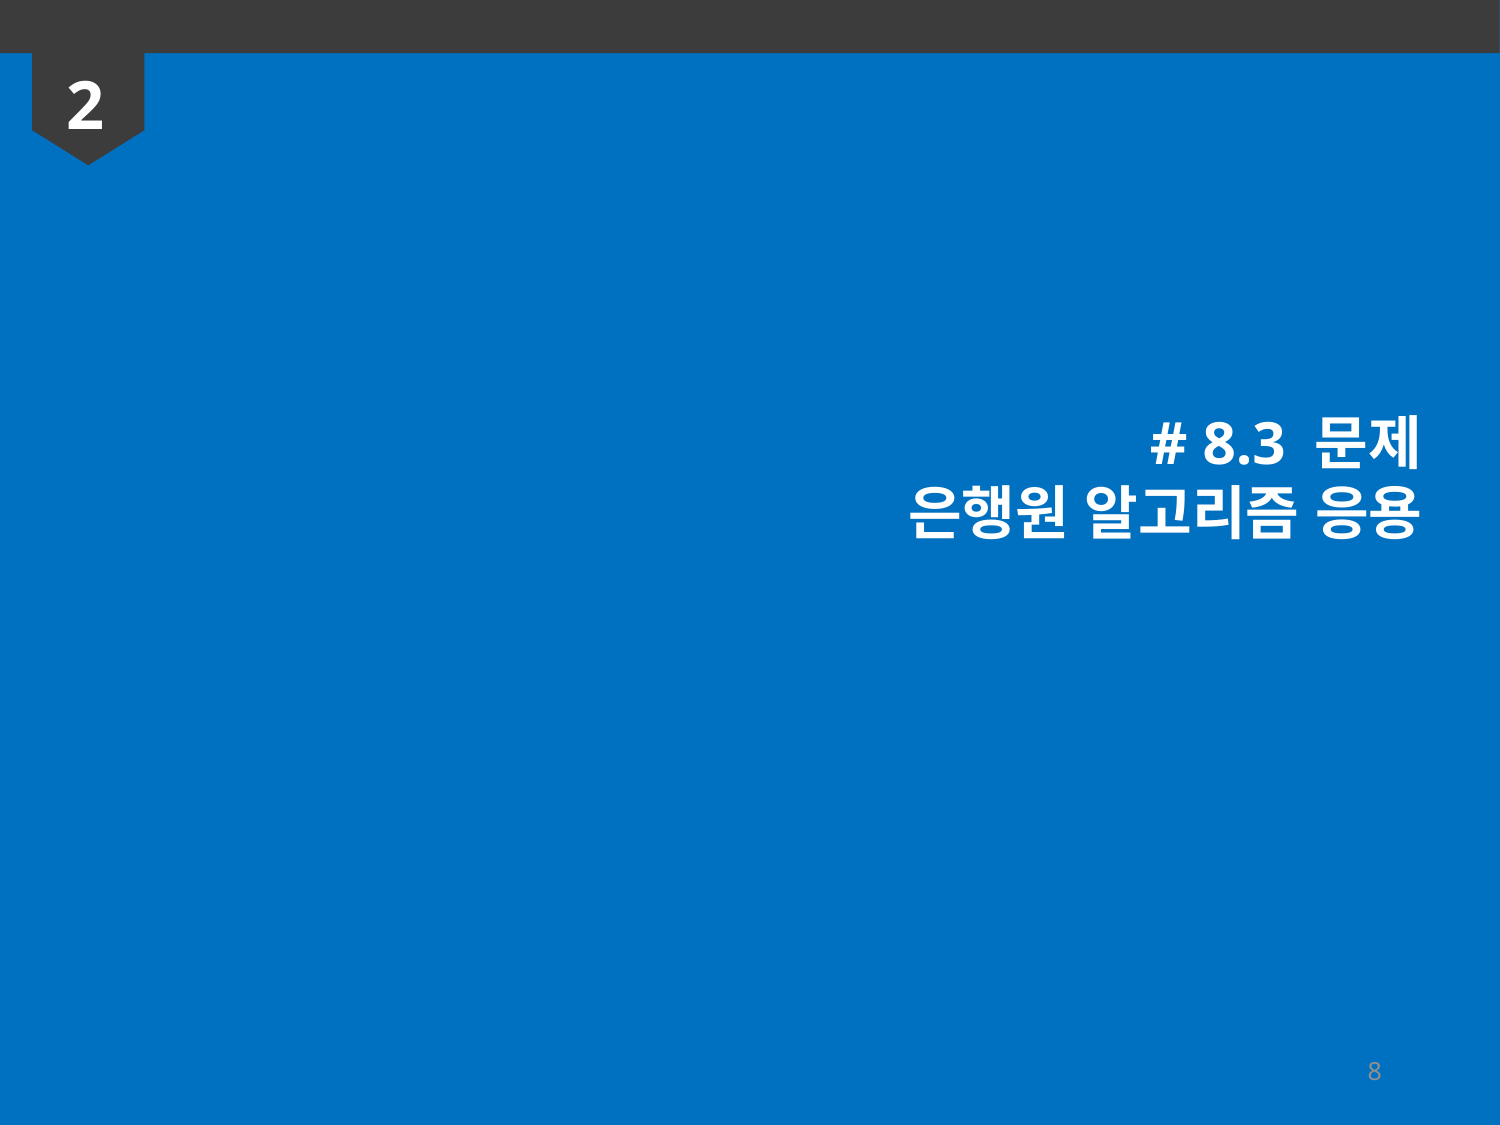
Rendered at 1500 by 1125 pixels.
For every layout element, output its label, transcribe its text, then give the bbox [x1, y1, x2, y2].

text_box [32, 53, 145, 166]
text_box [0, 0, 1500, 54]
text_box 2 [145, 56, 151, 151]
slide_number 8 [1059, 1042, 1397, 1103]
text_box # 8.3 문제 은행원 알고리즘 응용 [536, 398, 1437, 554]
